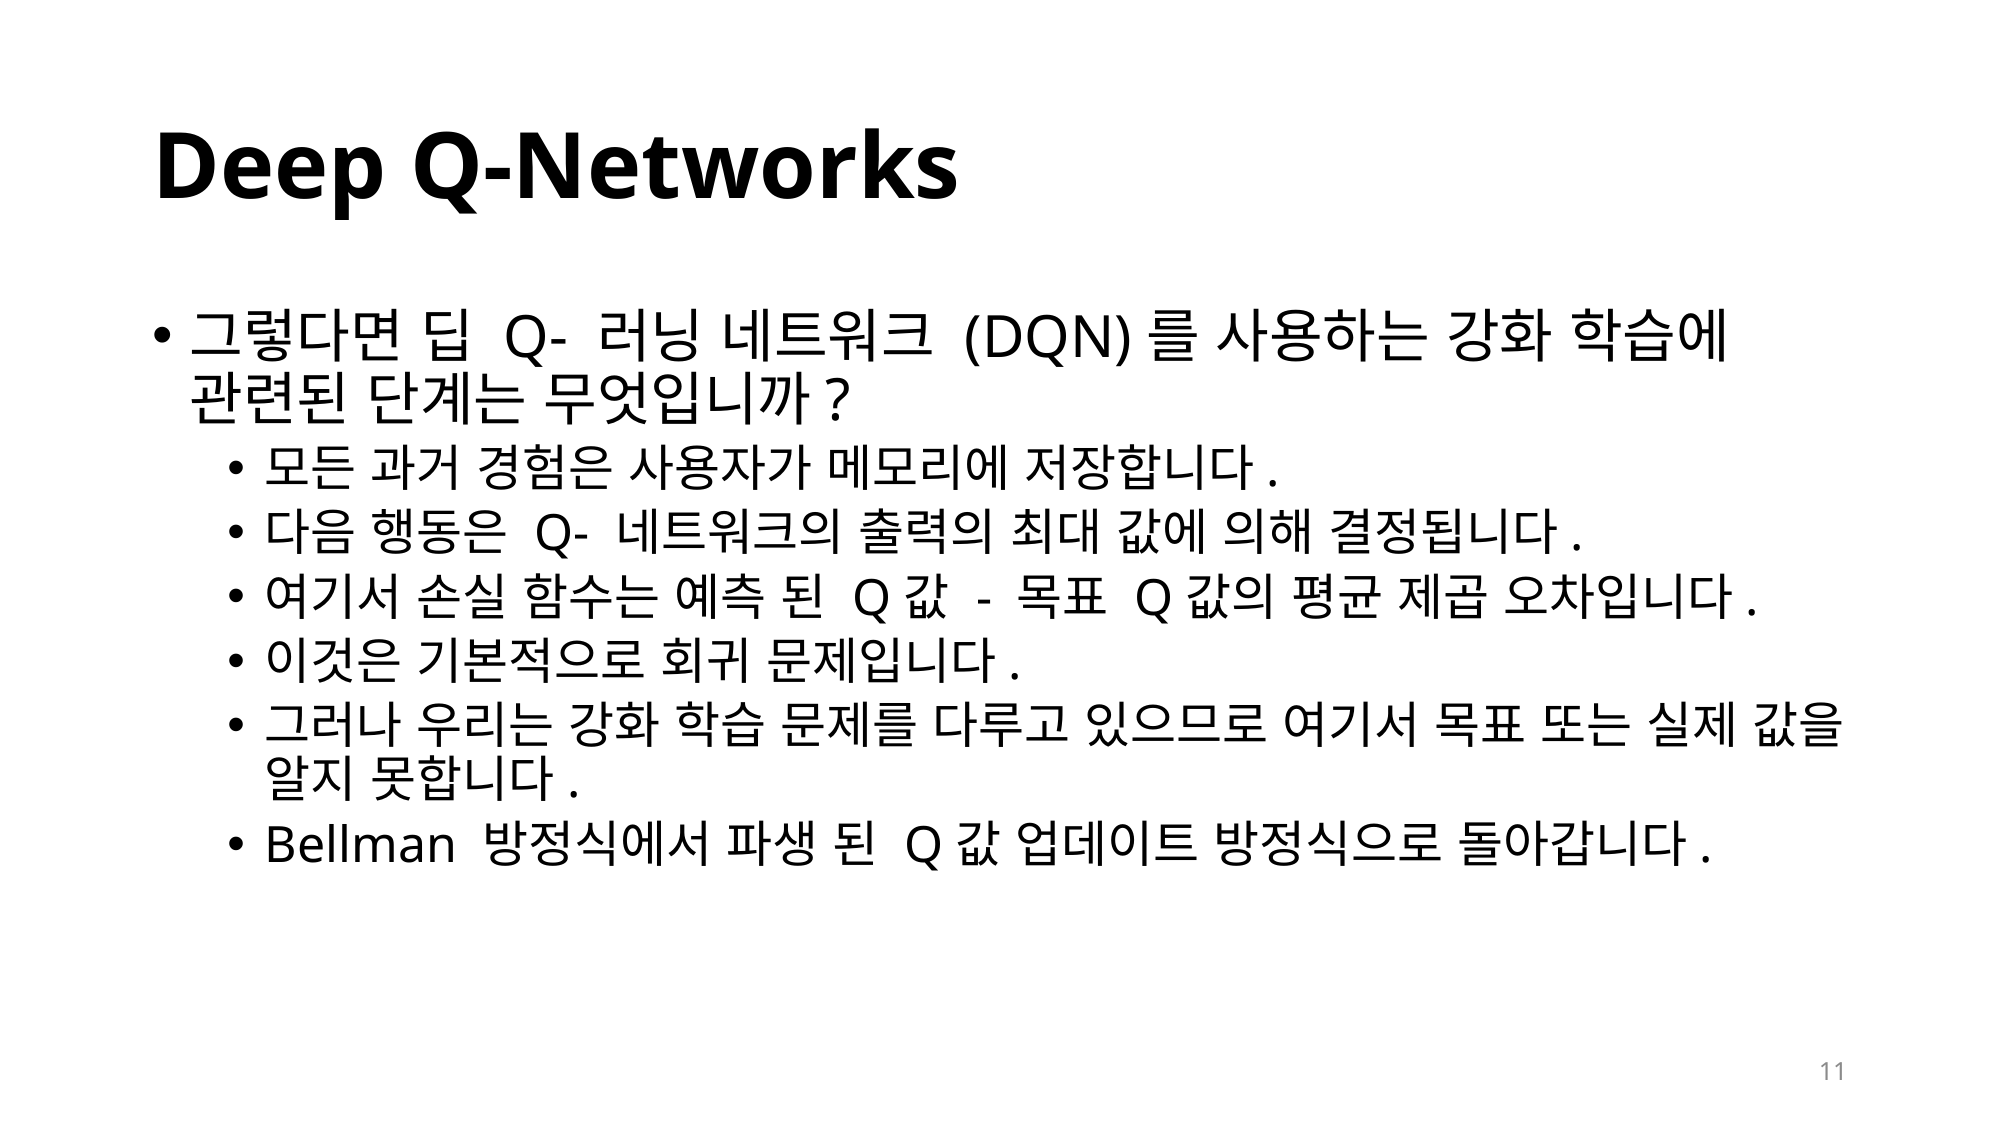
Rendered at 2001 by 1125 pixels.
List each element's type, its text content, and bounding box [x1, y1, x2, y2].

slide_number 10 [1412, 1042, 1863, 1103]
title Deep Q-Networks [137, 59, 1863, 278]
list 그렇다면 딥 Q- 러닝 네트워크 (DQN)를 사용하는 강화 학습에 관련된 단계는 무엇입니까? 모든 과거 경험은 사용자가 메모리에 저장합니다. 다음 행동은 Q- 네트워크의 출력의 최대 값에 의해 결정됩니다. 여기서 손실 함수는 예측 된 Q값 - 목표 Q값의 평균 제곱 오차입니다. 이것은 기본적으로 회귀 문제입니다. 그러나 우리는 강화 학습 문제를 다루고 있으므로 여기서 목표 또는 실제 값을 알지 못합니다. Bellman 방정식에서 파생 된 Q값 업데이트 방정식으로 돌아갑니다. [137, 299, 1863, 1014]
